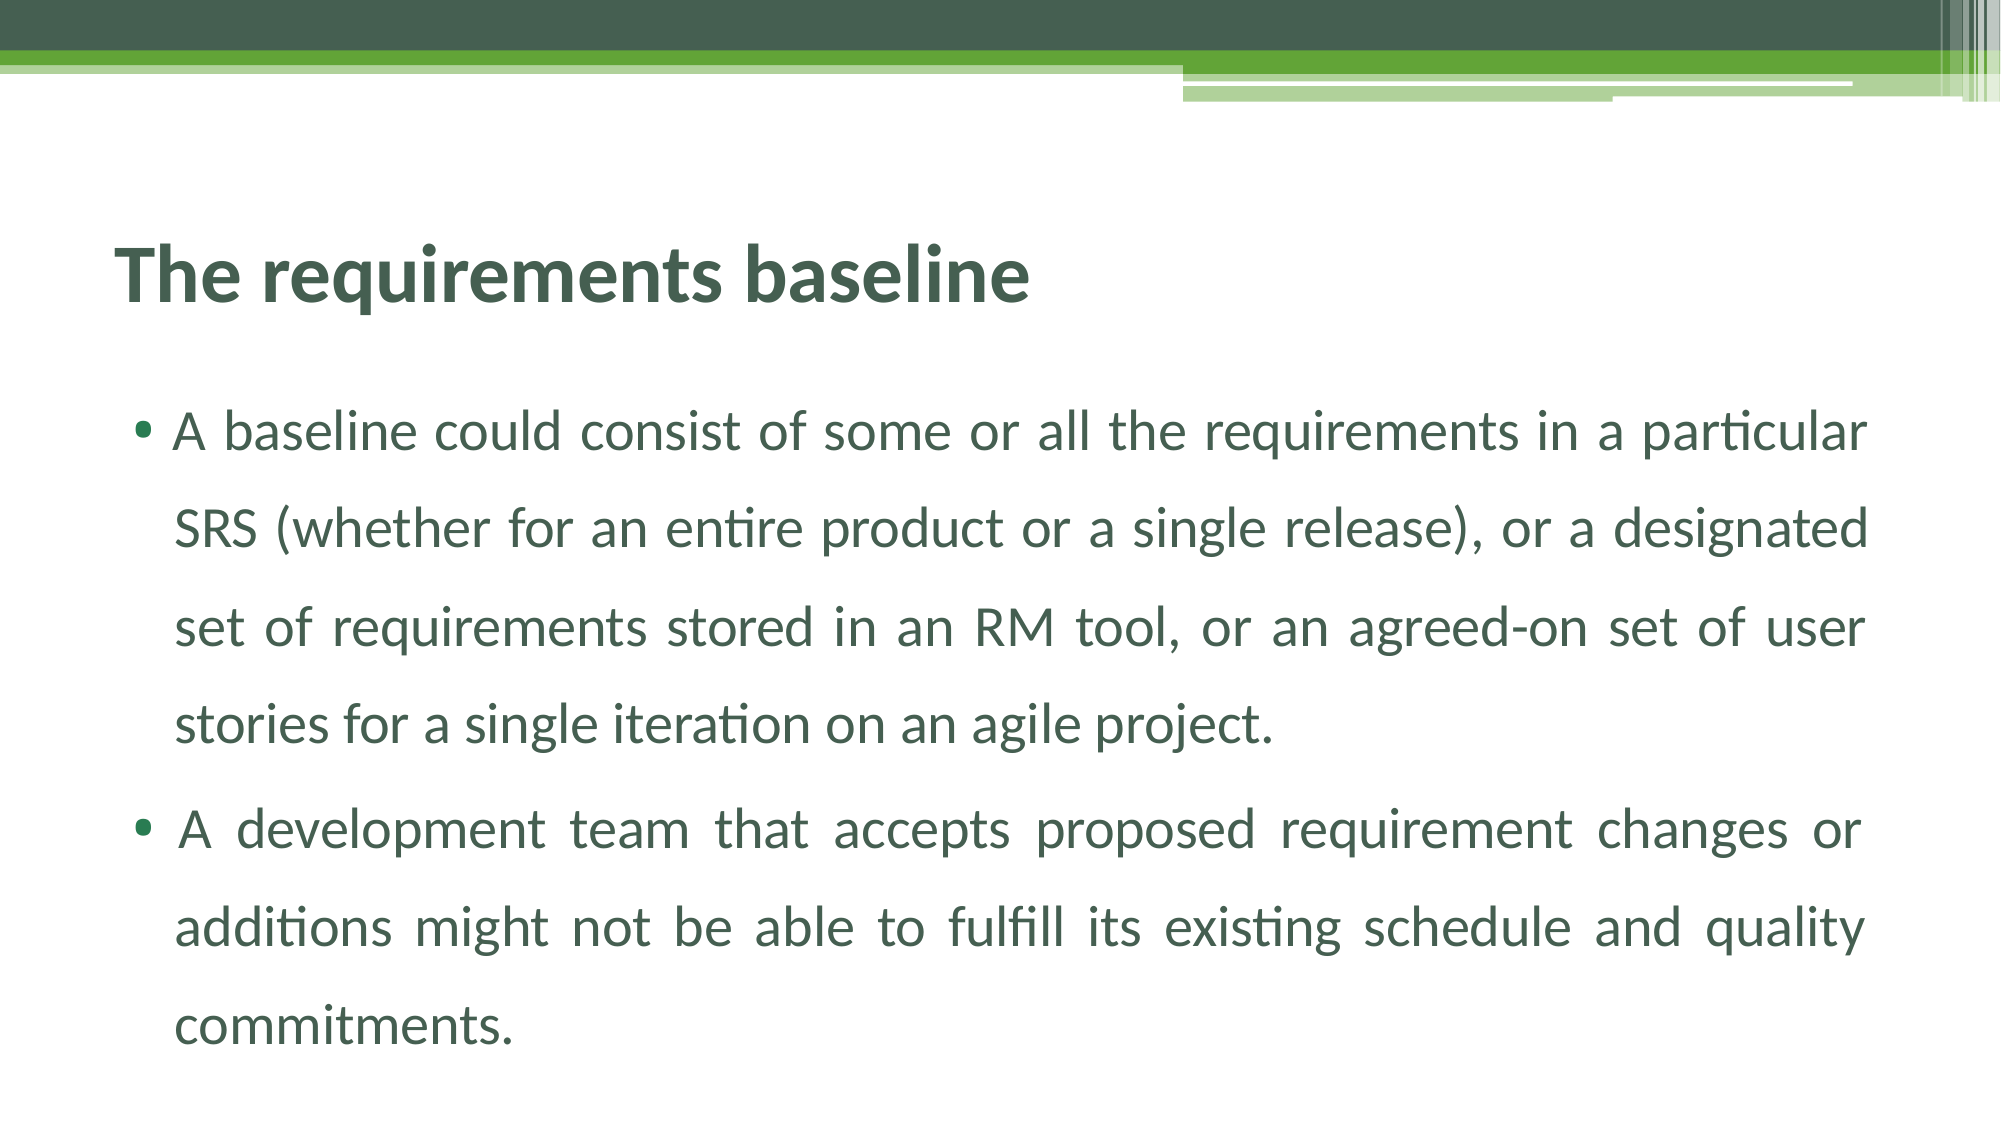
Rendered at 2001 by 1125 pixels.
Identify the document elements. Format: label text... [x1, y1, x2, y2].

text_box • A baseline could consist of some or all the requirements in a particular SRS (whether for an entire product or a single release), or a designated set of requirements stored in an RM tool, or an agreed-on set of user stories for a single iteration on an agile project. • A development team that accepts proposed requirement changes or additions might not be able to fulfill its existing schedule and quality commitments. [130, 361, 1888, 1056]
title The requirements baseline [112, 217, 1039, 408]
